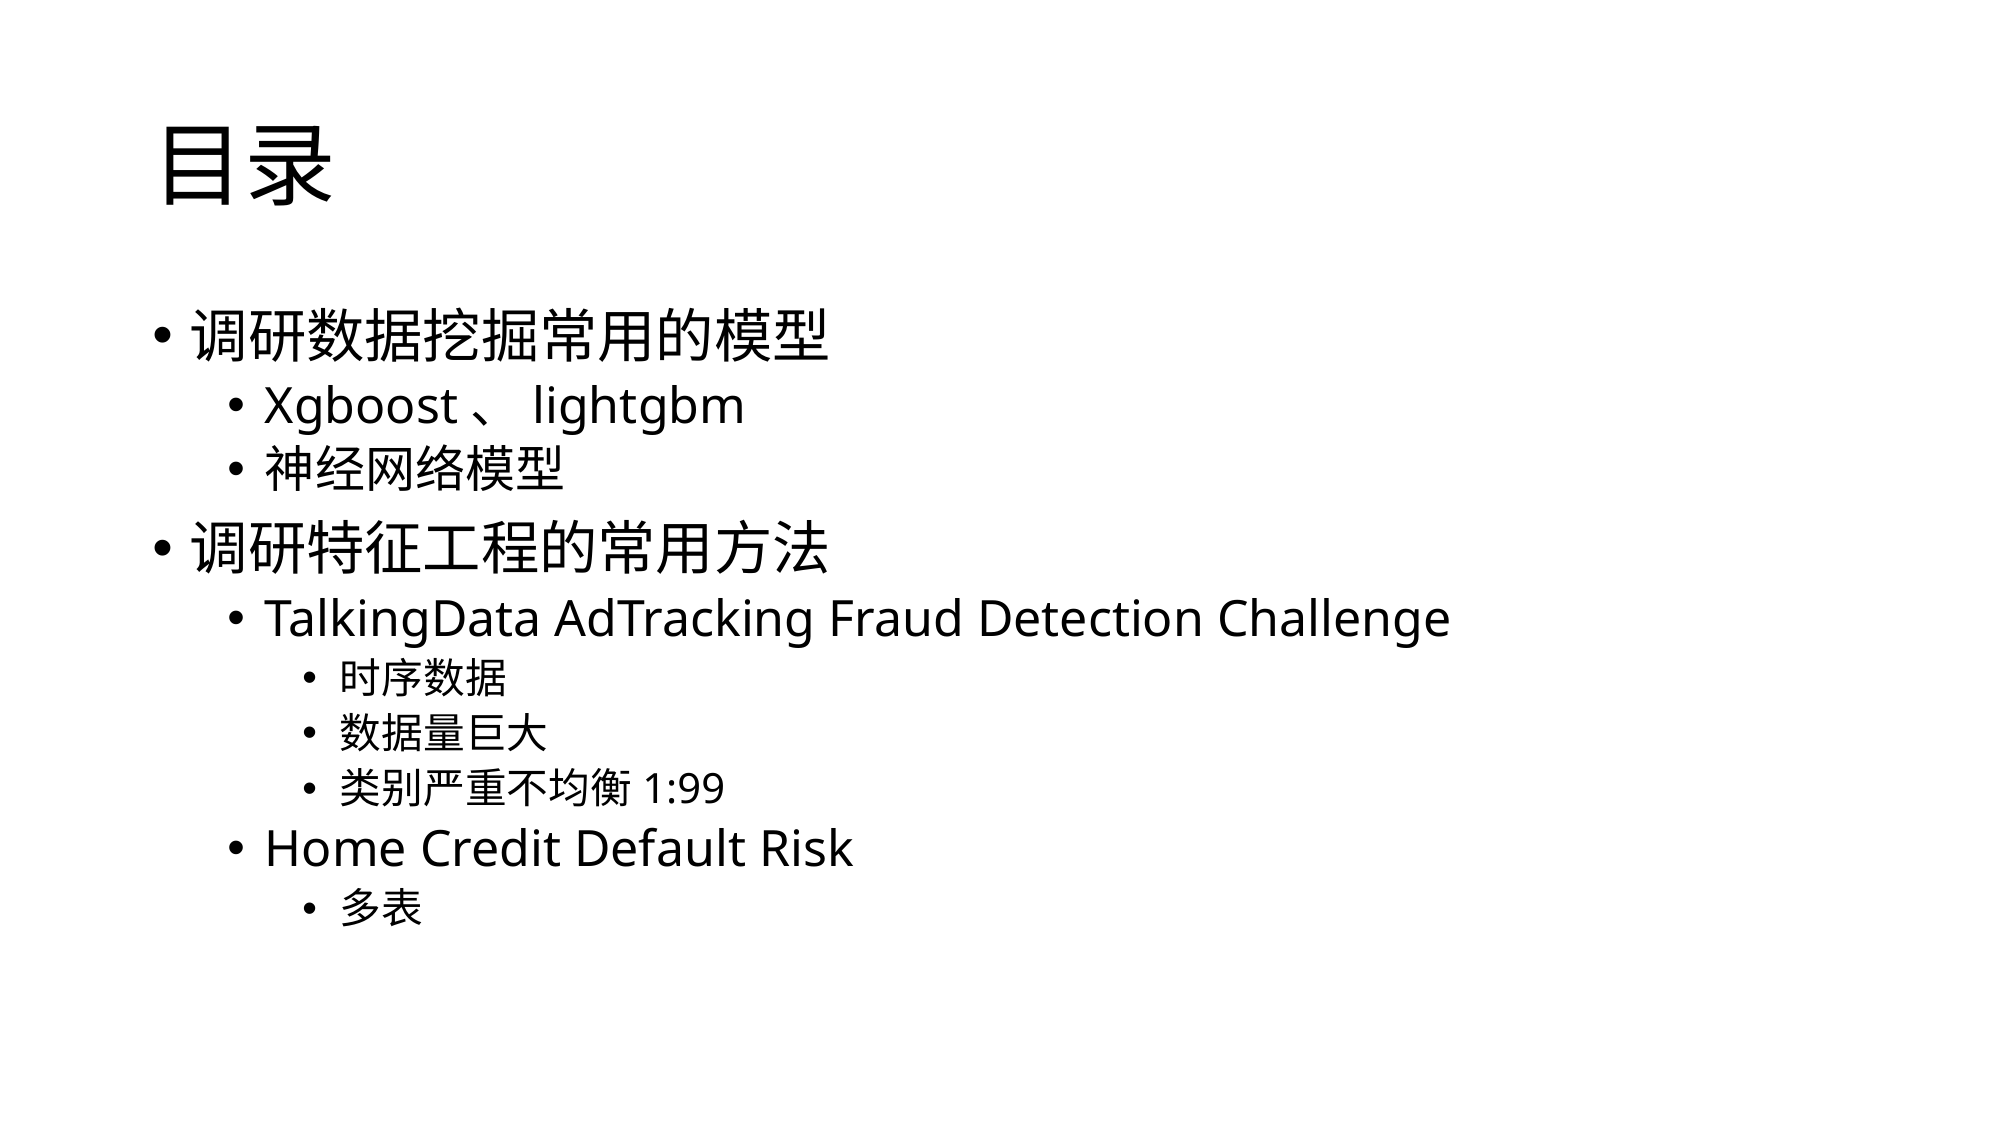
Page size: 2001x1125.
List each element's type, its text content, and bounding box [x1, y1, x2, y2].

list 调研数据挖掘常用的模型 Xgboost、lightgbm 神经网络模型 调研特征工程的常用方法 TalkingData AdTracking Fraud Detection Challenge 时序数据 数据量巨大 类别严重不均衡1:99 Home Credit Default Risk 多表 [137, 299, 1863, 1066]
title 目录 [137, 59, 1863, 278]
